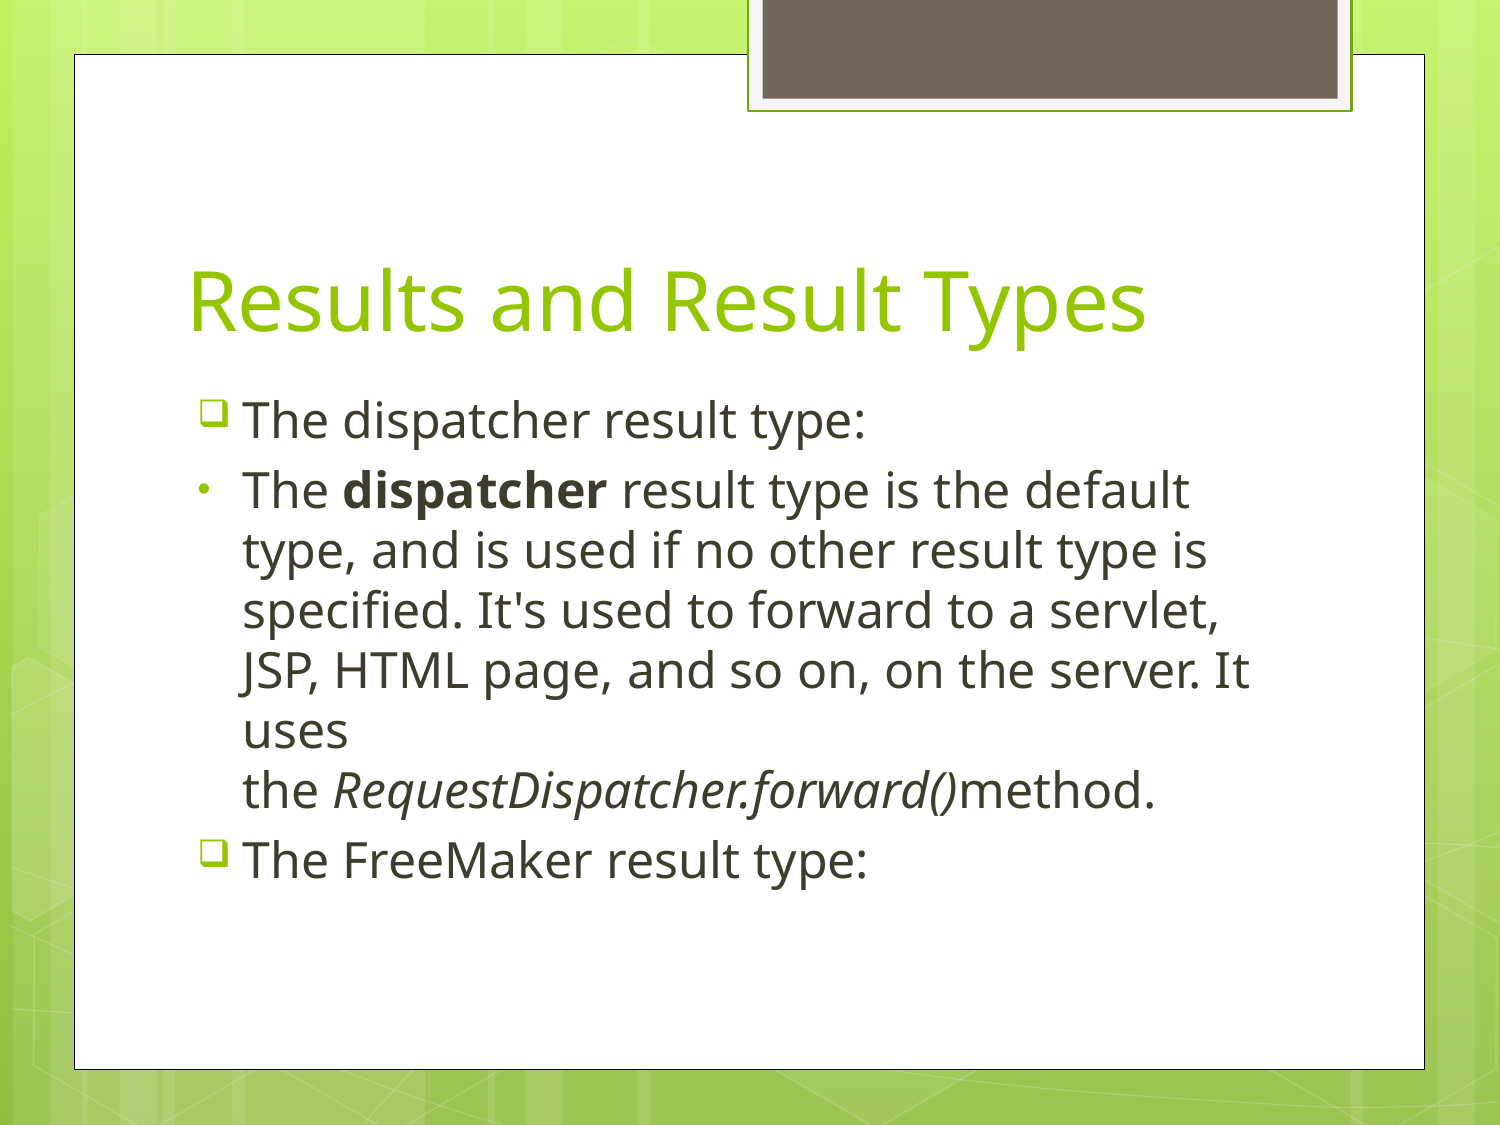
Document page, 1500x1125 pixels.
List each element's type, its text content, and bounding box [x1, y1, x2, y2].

title Results and Result Types [171, 168, 1324, 357]
list The dispatcher result type: The dispatcher result type is the default type, and is used if no other result type is specified. It's used to forward to a servlet, JSP, HTML page, and so on, on the server. It uses the RequestDispatcher.forward()method. The FreeMaker result type: [171, 381, 1283, 957]
